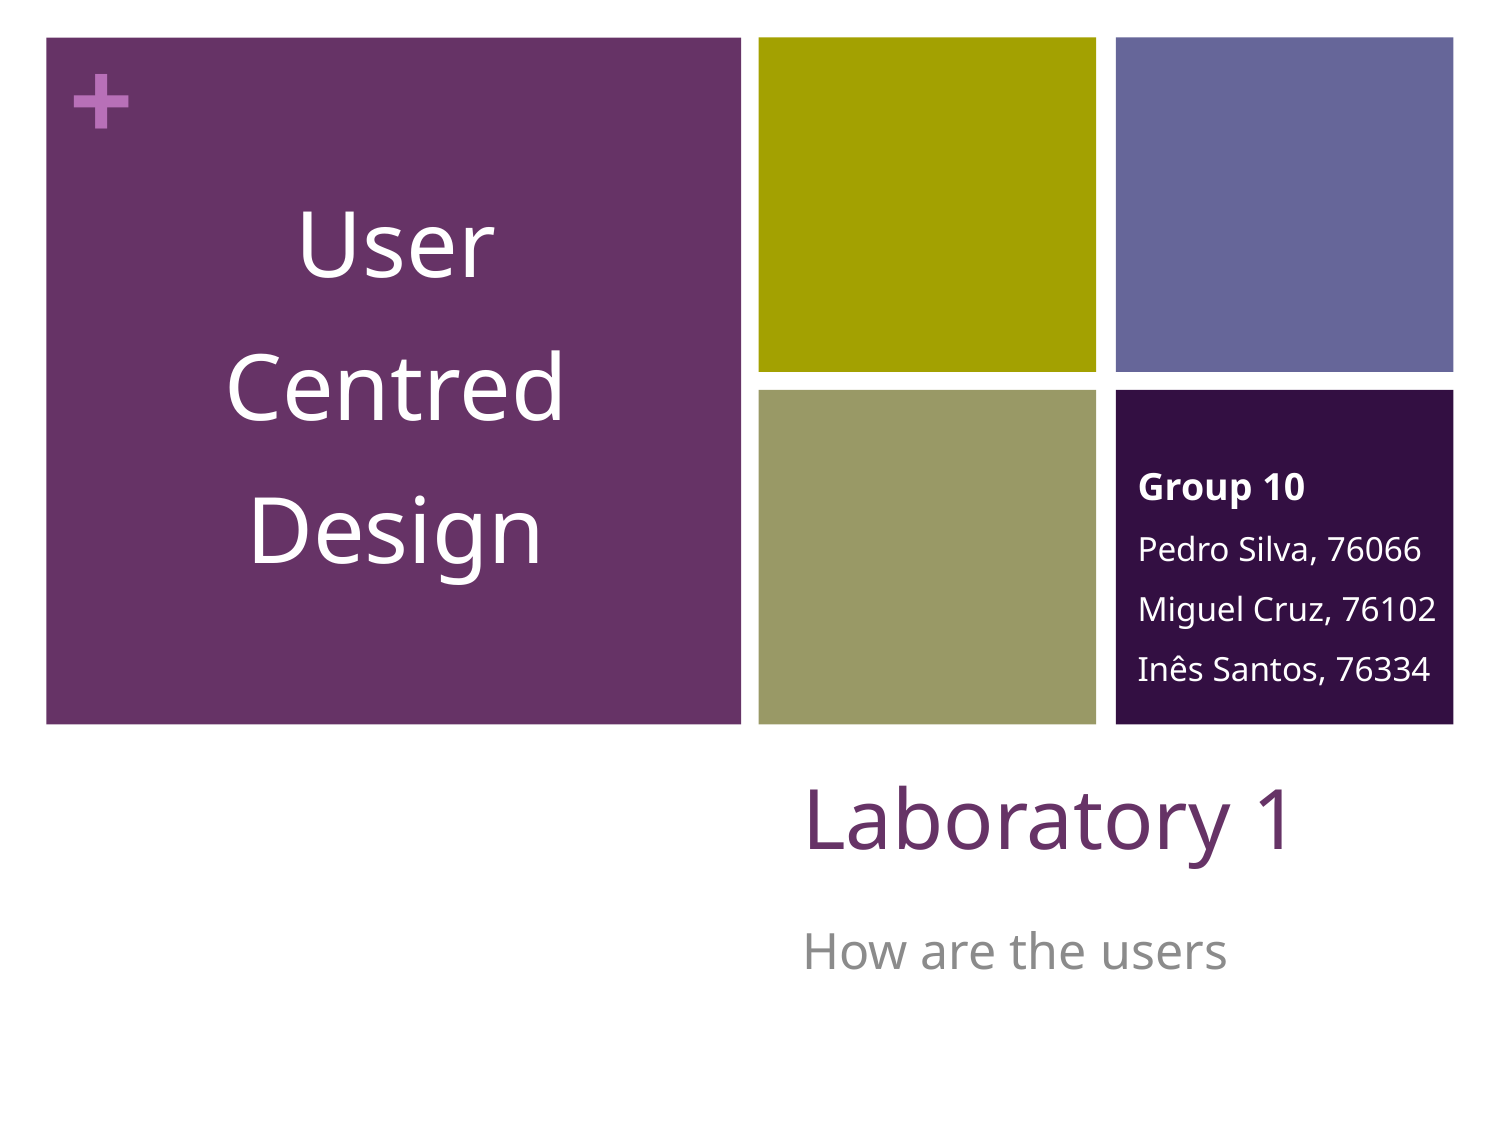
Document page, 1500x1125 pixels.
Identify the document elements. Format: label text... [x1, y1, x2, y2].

subtitle How are the users [787, 912, 1450, 1036]
title Laboratory 1 [787, 758, 1450, 912]
text_box User Centred Design [126, 145, 666, 589]
text_box Group 10 Pedro Silva, 76066 Miguel Cruz, 76102 Inês Santos, 76334 [1122, 433, 1452, 696]
